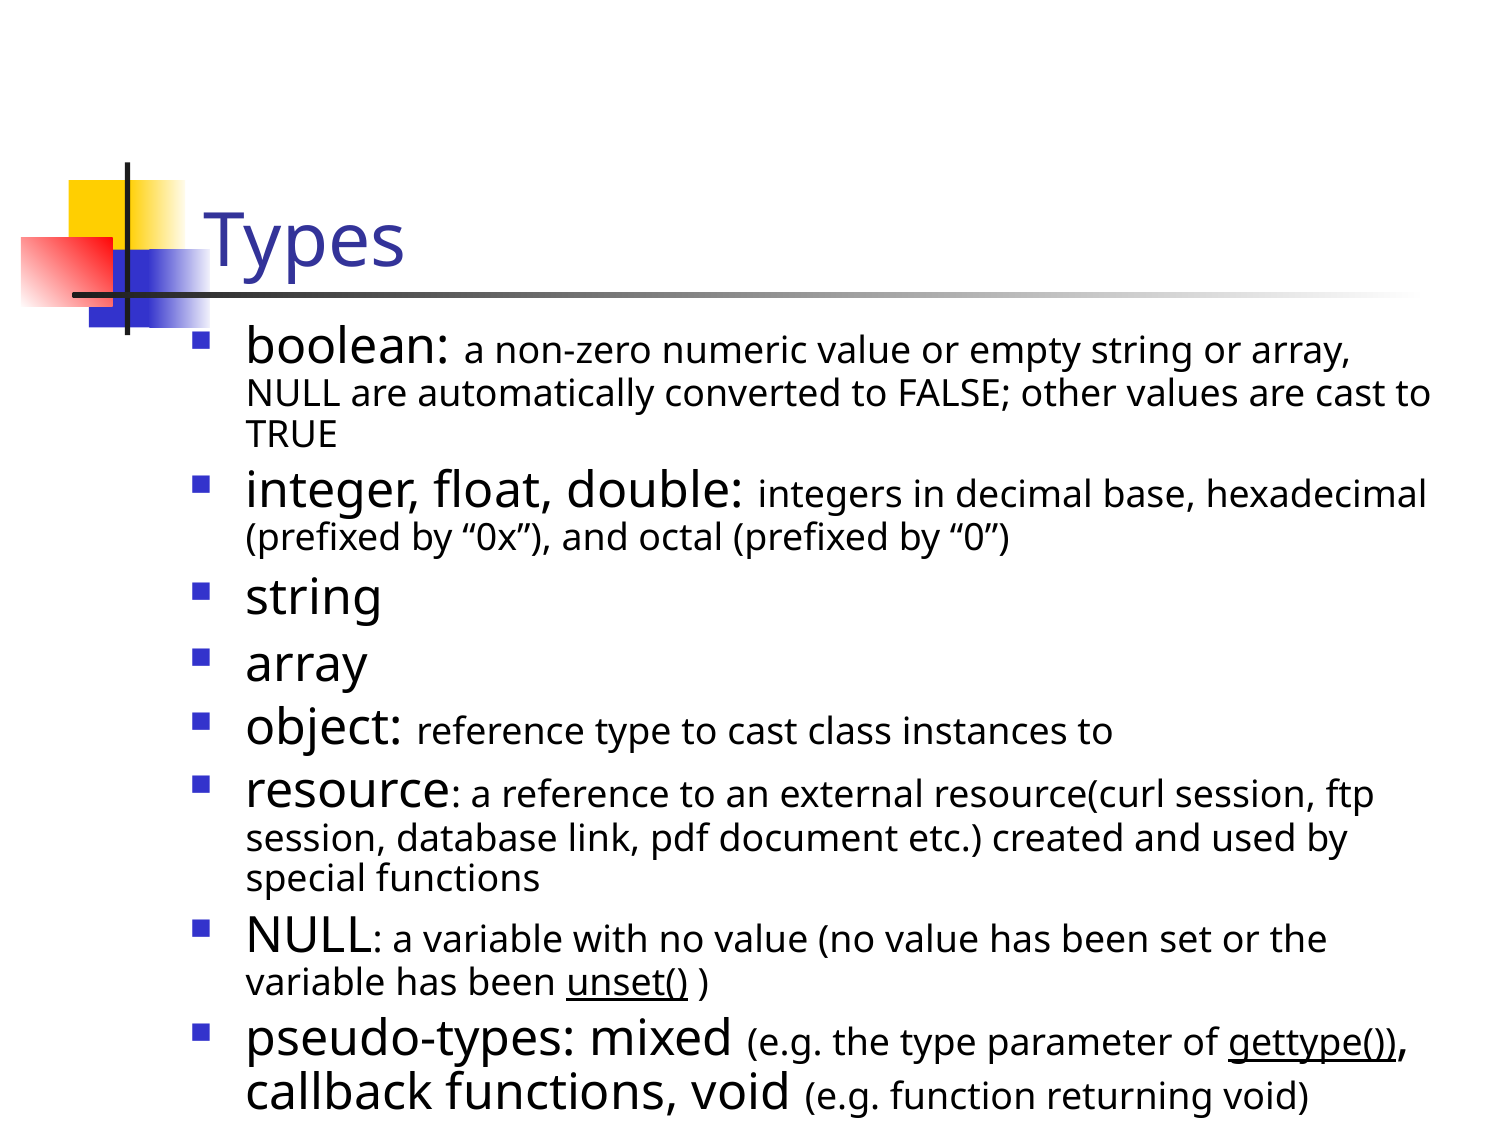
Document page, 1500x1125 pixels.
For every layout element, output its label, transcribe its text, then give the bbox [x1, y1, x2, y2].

title Types [188, 101, 1468, 289]
list boolean: a non-zero numeric value or empty string or array, NULL are automatically converted to FALSE; other values are cast to TRUE integer, float, double: integers in decimal base, hexadecimal (prefixed by “0x”), and octal (prefixed by “0”) string array object: reference type to cast class instances to resource: a reference to an external resource(curl session, ftp session, database link, pdf document etc.) created and used by special functions NULL: a variable with no value (no value has been set or the variable has been unset() ) pseudo-types: mixed (e.g. the type parameter of gettype()), callback functions, void (e.g. function returning void) [174, 312, 1463, 1125]
